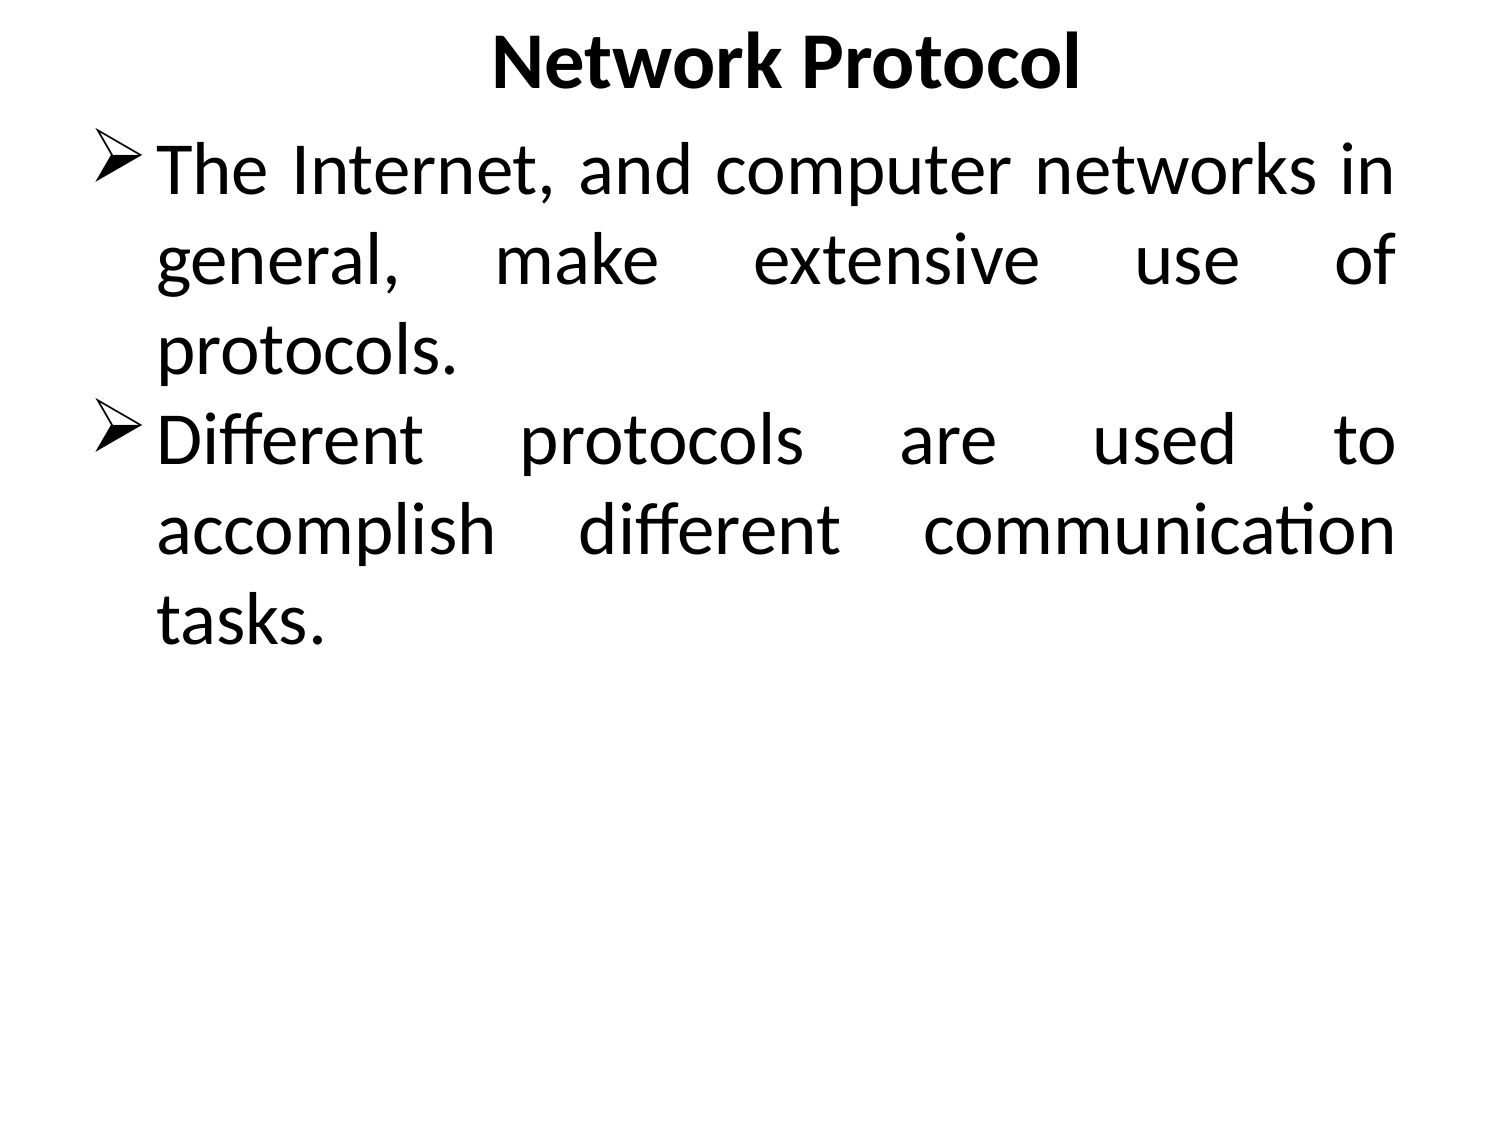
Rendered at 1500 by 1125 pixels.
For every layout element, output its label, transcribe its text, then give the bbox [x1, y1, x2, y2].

title Network Protocol [150, 0, 1425, 113]
text_box The Internet, and computer networks in general, make extensive use of protocols. Different protocols are used to accomplish different communication tasks. [74, 112, 1413, 668]
